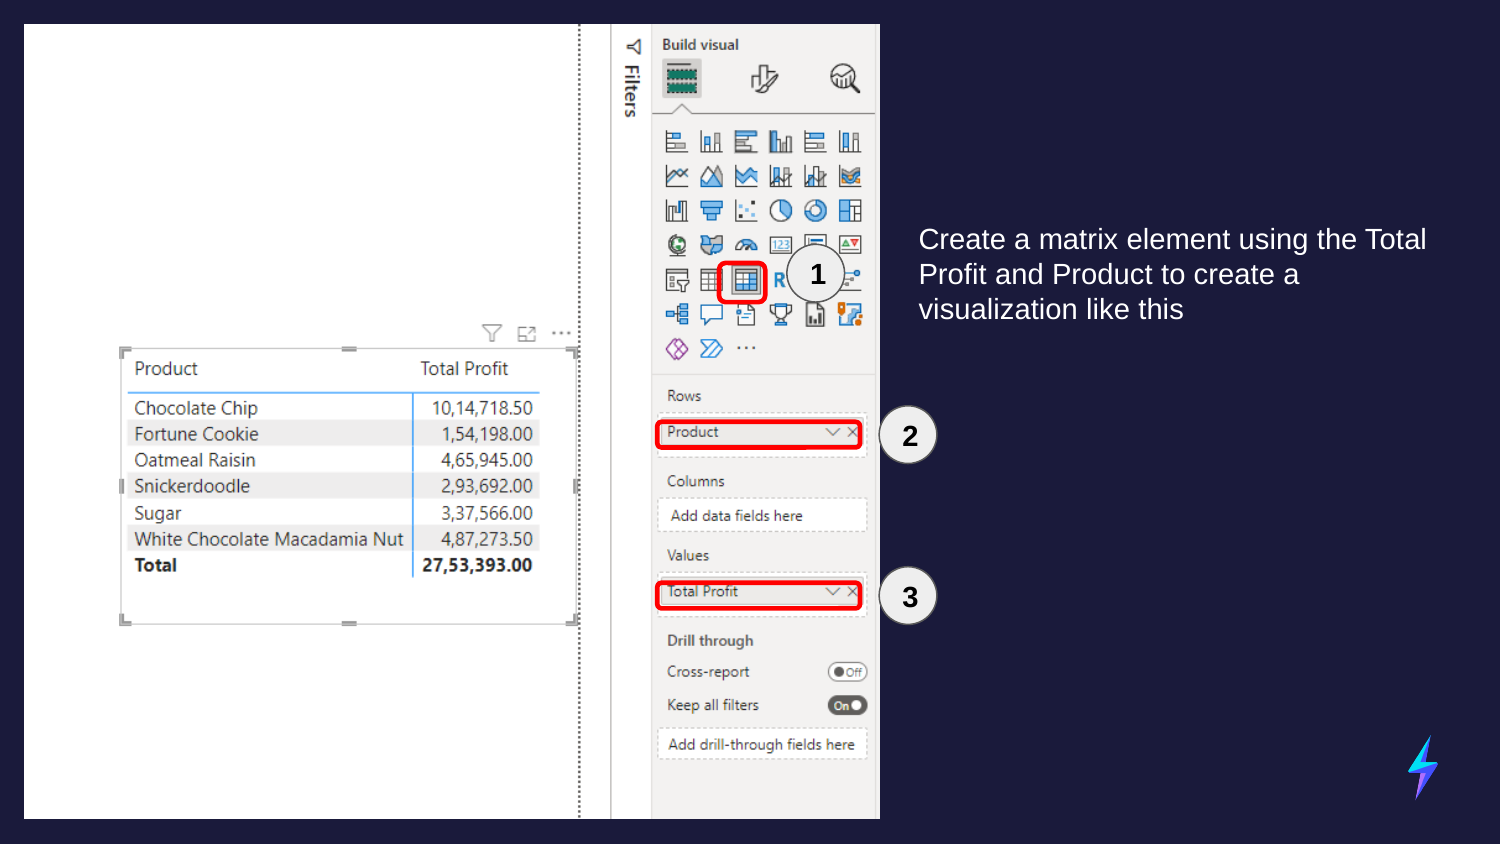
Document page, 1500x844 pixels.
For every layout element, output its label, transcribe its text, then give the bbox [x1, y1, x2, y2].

text_box 3 [884, 566, 937, 625]
picture [24, 24, 880, 819]
picture [1408, 734, 1439, 801]
text_box Create a matrix element using the Total Profit and Product to create a visualization like this [903, 204, 1476, 340]
text_box 2 [884, 405, 937, 464]
